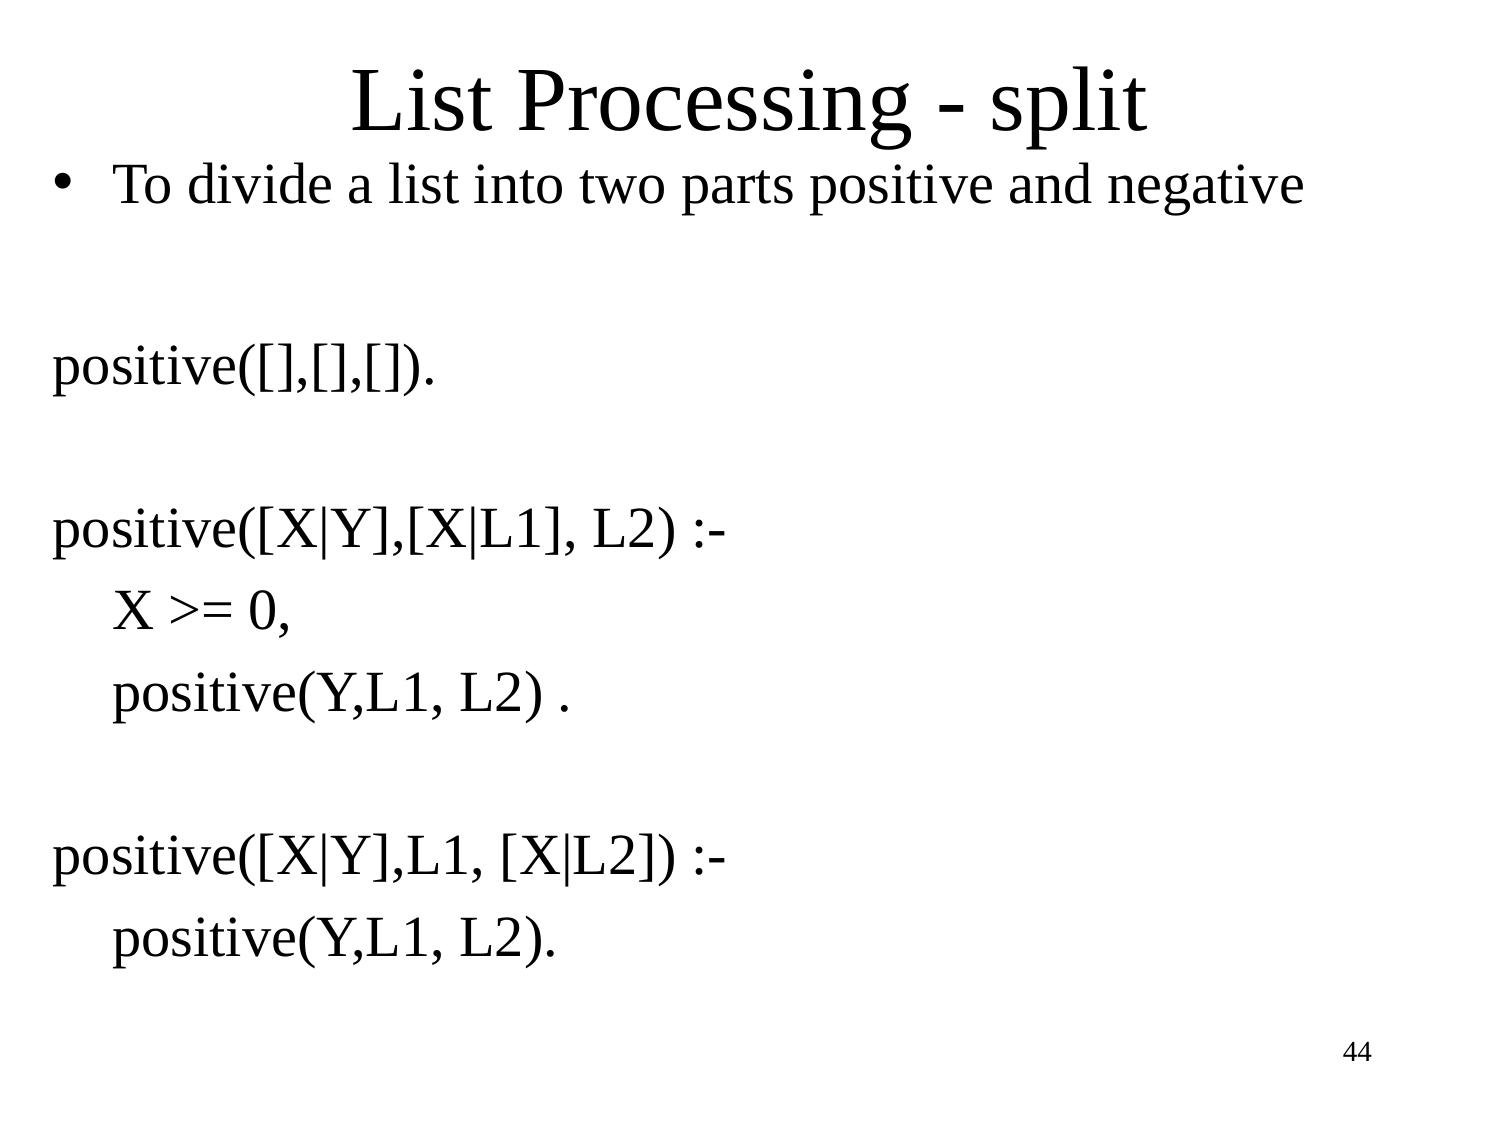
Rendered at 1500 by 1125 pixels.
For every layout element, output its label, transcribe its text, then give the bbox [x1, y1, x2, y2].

title List Processing - split [112, 24, 1388, 137]
list To divide a list into two parts positive and negative positive([],[],[]). positive([X|Y],[X|L1], L2) :- X >= 0, positive(Y,L1, L2) . positive([X|Y],L1, [X|L2]) :- positive(Y,L1, L2). [37, 137, 1463, 1101]
slide_number 44 [1074, 1024, 1388, 1101]
